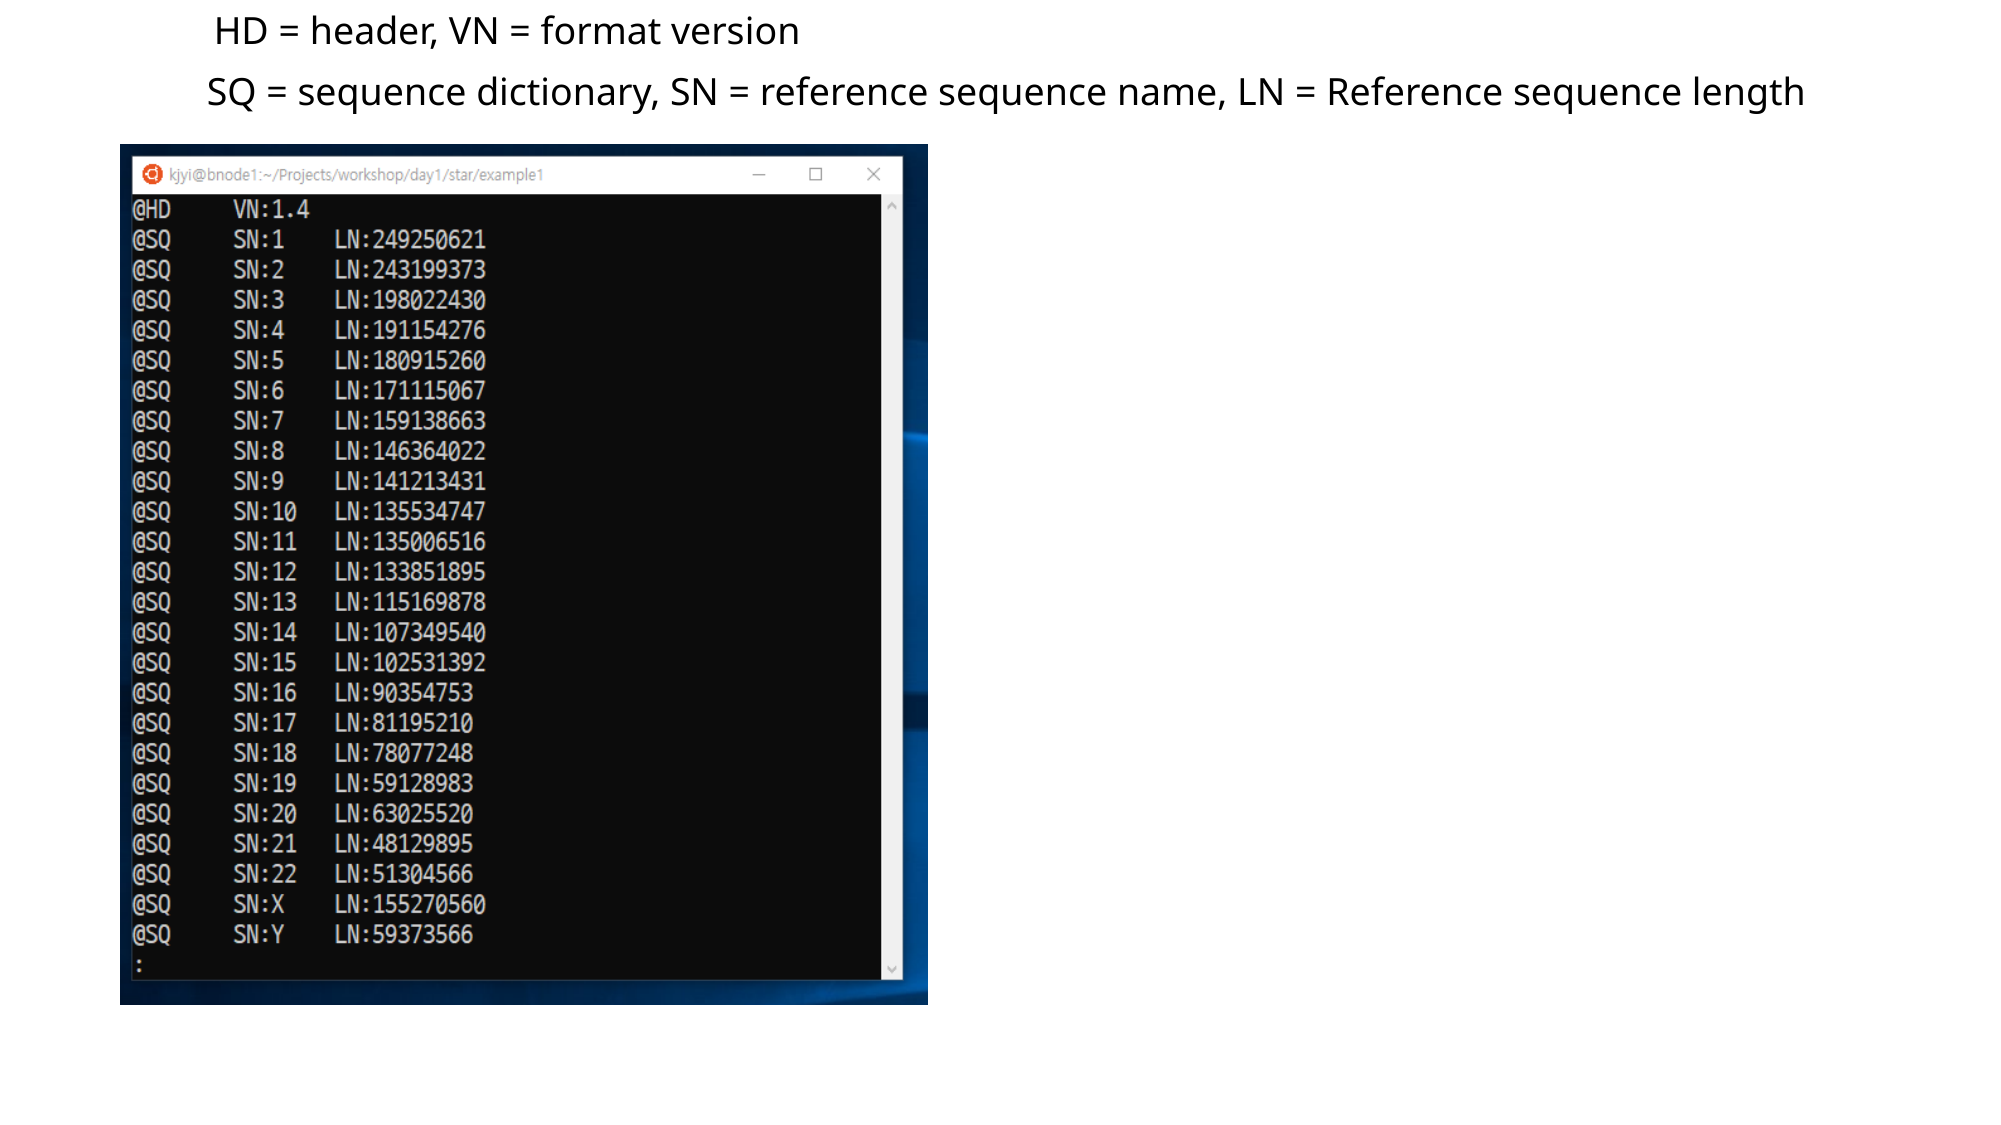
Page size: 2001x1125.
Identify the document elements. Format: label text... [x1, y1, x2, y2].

picture [120, 144, 928, 1005]
text_box SQ = sequence dictionary, SN = reference sequence name, LN = Reference sequence length [192, 60, 1823, 121]
text_box HD = header, VN = format version [199, 0, 817, 60]
